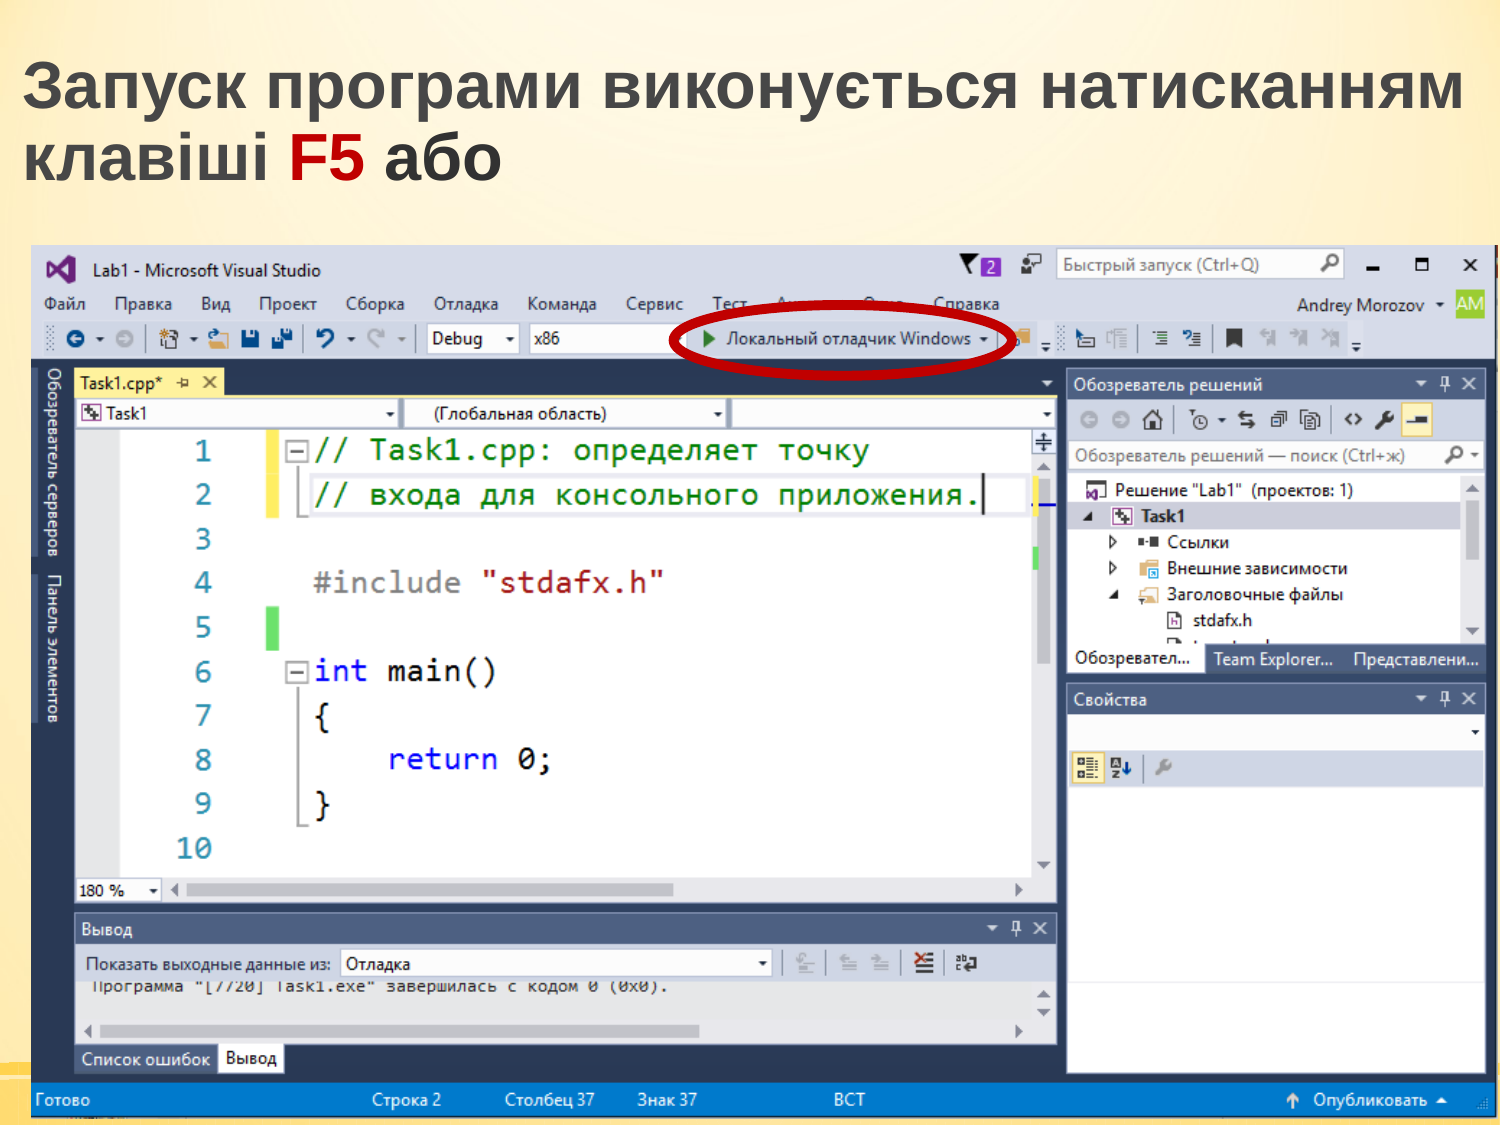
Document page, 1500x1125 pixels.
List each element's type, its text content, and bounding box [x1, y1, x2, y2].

title Запуск програми виконується натисканням клавіші F5 або [0, 0, 1498, 203]
picture [0, 0, 1500, 1119]
